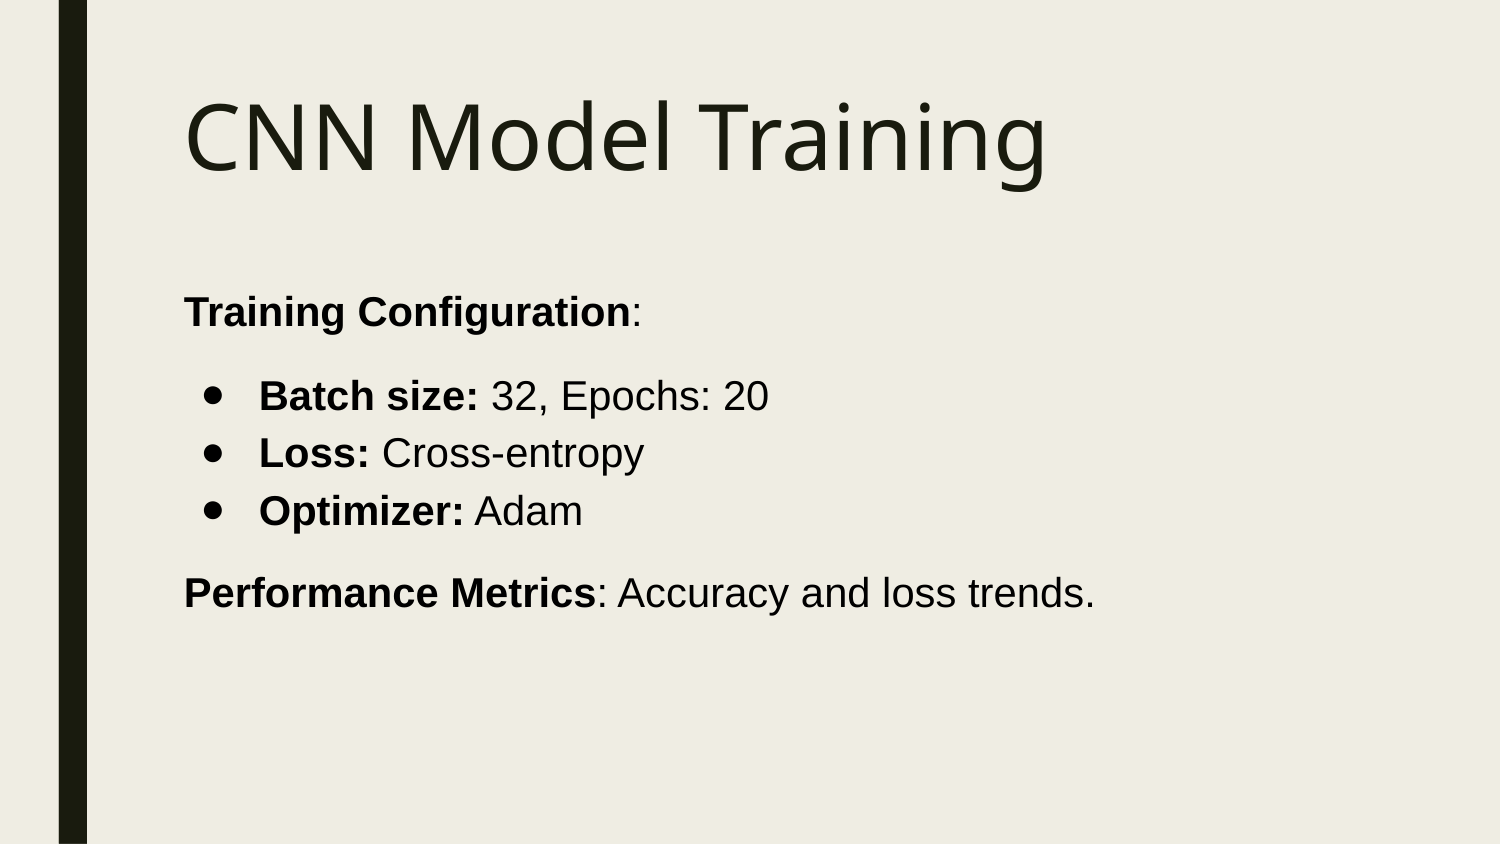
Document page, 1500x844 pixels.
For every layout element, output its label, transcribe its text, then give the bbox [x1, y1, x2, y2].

title CNN Model Training [168, 84, 1351, 268]
list Training Configuration: Batch size: 32, Epochs: 20 Loss: Cross-entropy Optimizer: Adam Performance Metrics: Accuracy and loss trends. [168, 281, 1351, 722]
